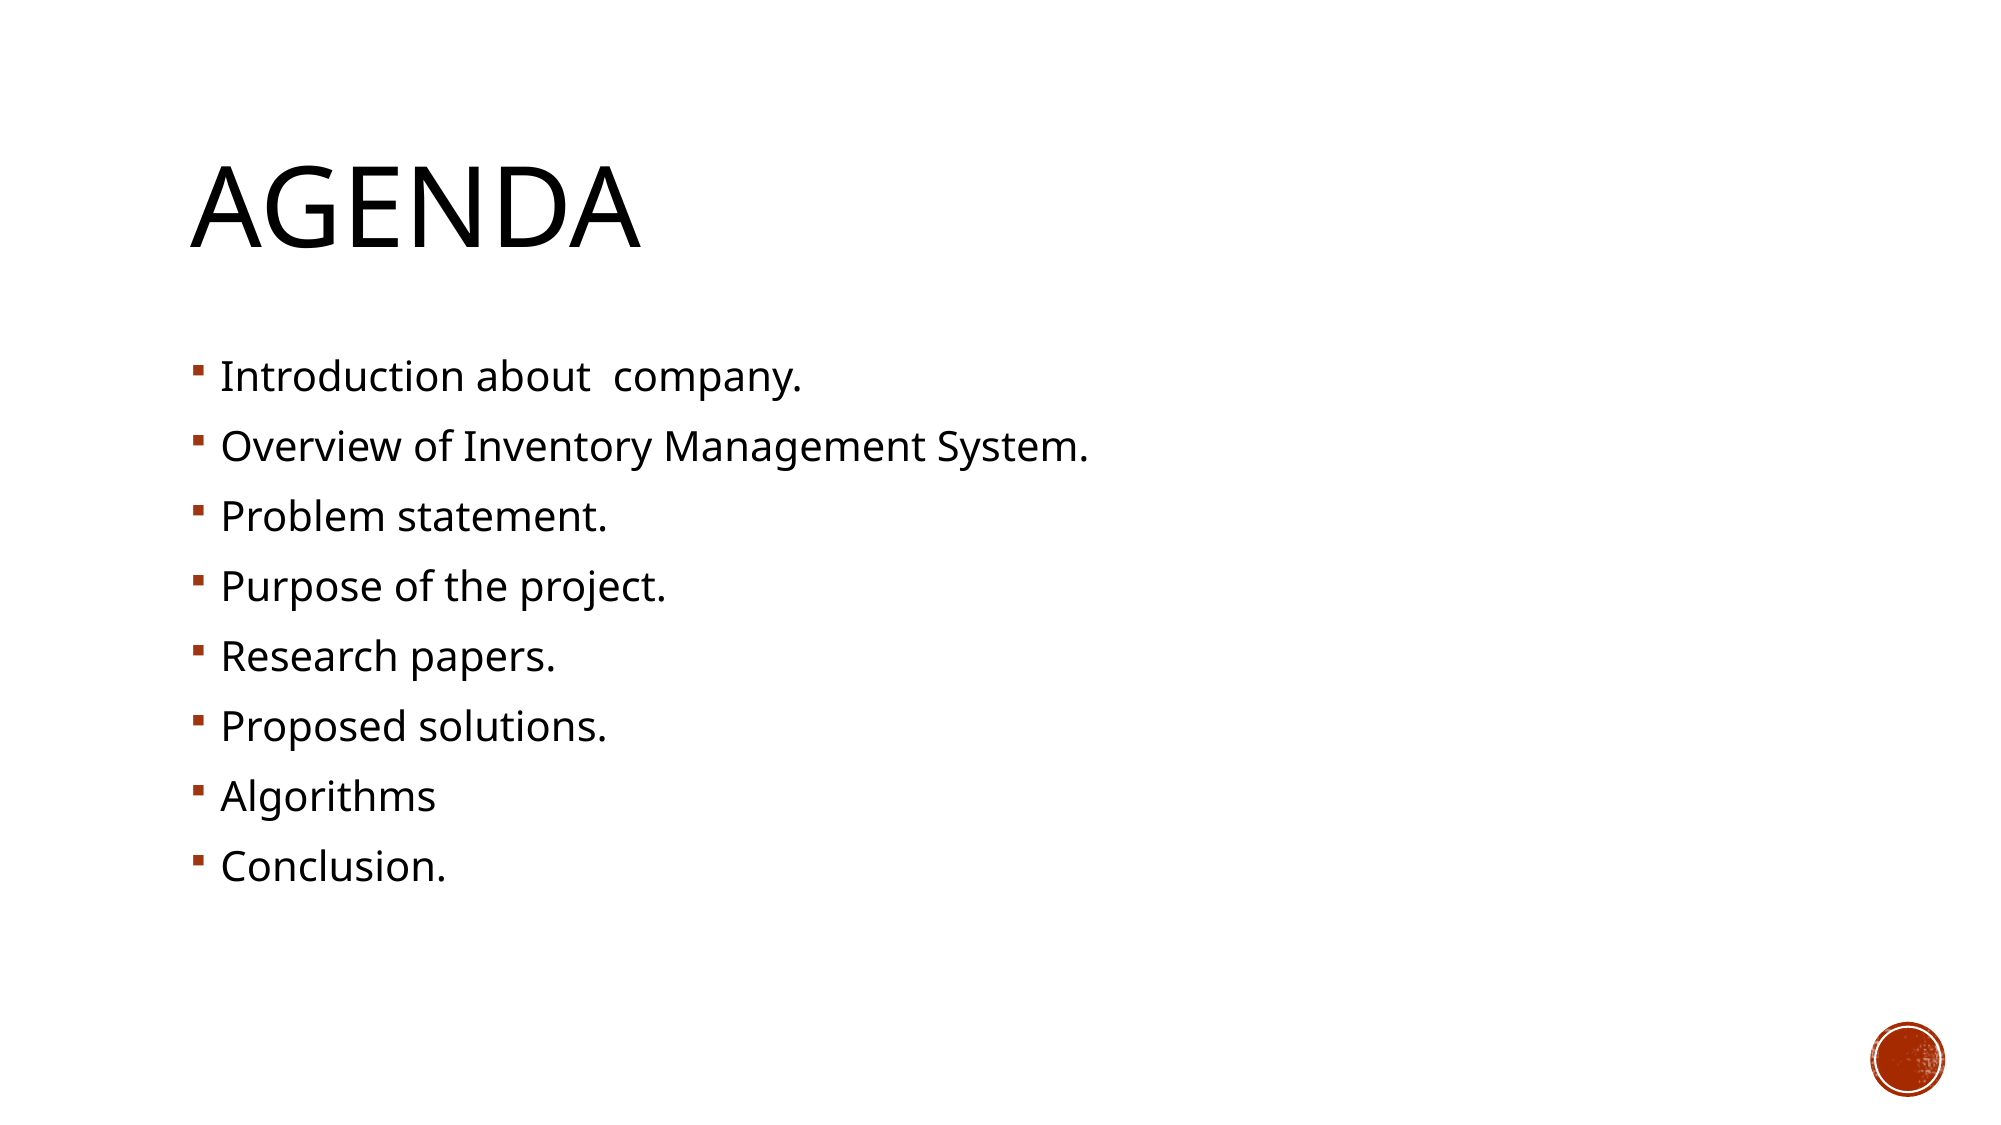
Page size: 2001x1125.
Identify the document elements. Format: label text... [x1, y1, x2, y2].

title Agenda [175, 79, 1826, 344]
list Introduction about company. Overview of Inventory Management System. Problem statement. Purpose of the project. Research papers. Proposed solutions. Algorithms Conclusion. [175, 348, 1826, 1013]
